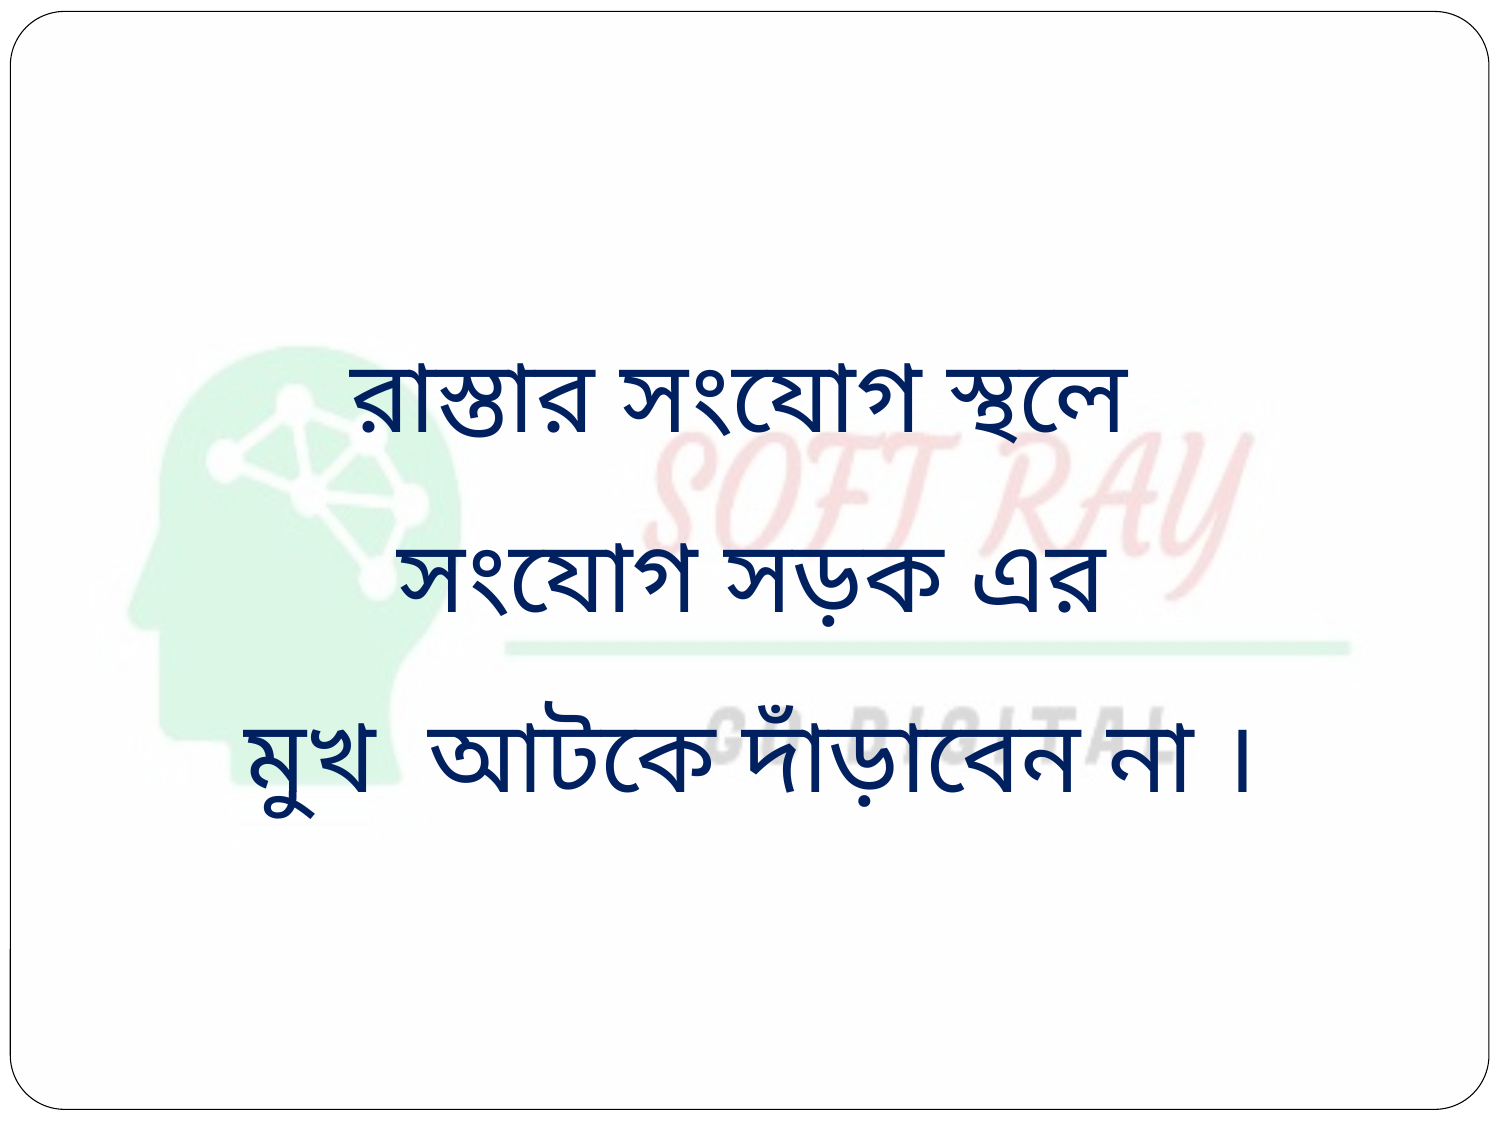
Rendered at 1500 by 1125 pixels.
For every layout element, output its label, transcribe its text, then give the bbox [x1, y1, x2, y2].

text_box রাস্তার সংযোগ স্থলে সংযোগ সড়ক এর মুখ আটকে দাঁড়াবেন না । [0, 265, 1477, 820]
